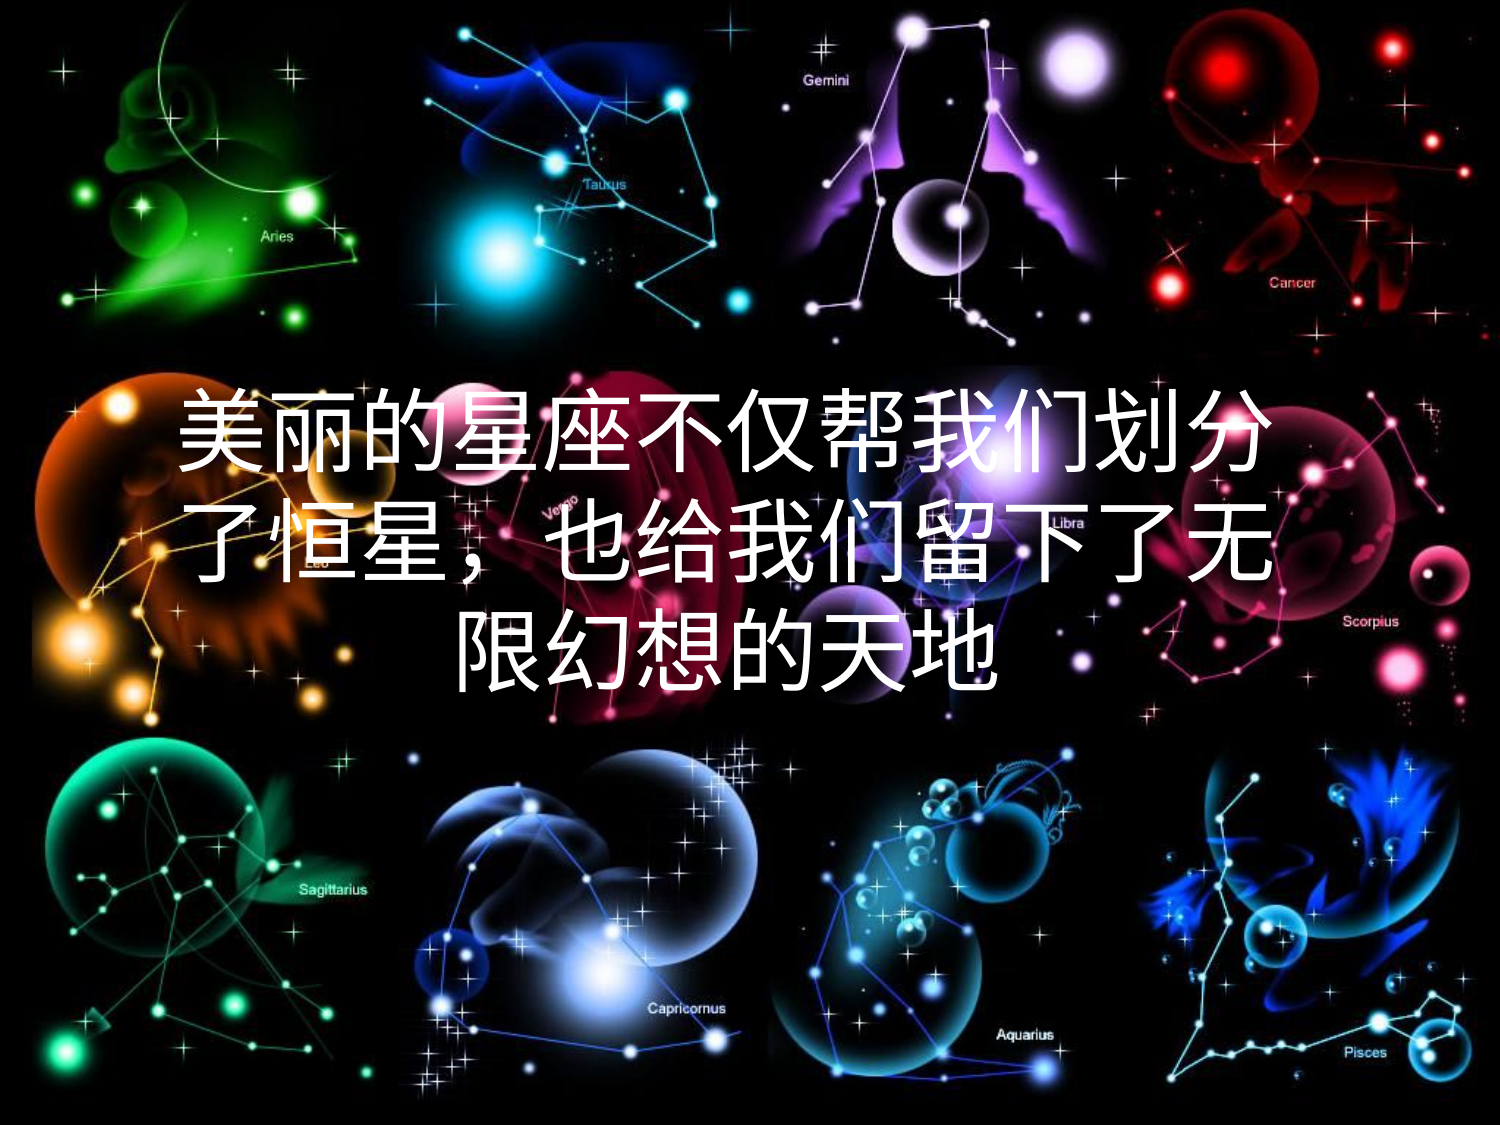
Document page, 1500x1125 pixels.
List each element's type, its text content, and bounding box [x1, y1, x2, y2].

title 美丽的星座不仅帮我们划分了恒星，也给我们留下了无限幻想的天地 [147, 219, 1306, 858]
picture [0, 0, 1500, 1125]
